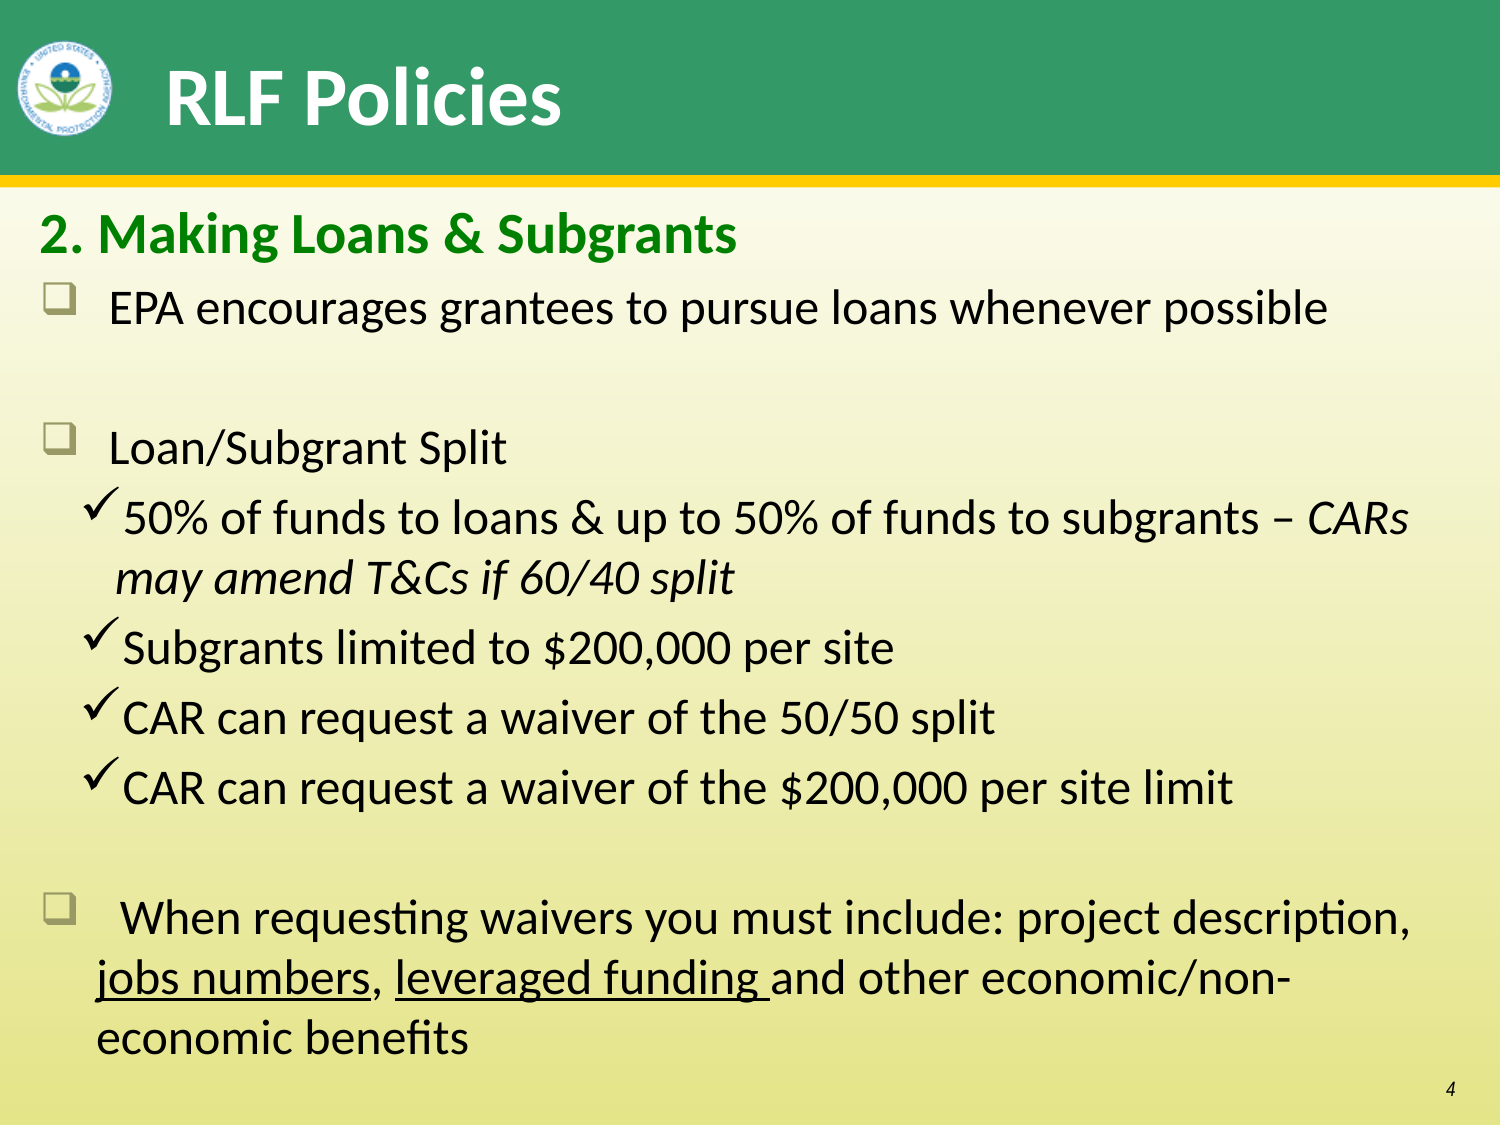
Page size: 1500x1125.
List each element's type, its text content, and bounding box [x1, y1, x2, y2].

text_box 2. Making Loans & Subgrants EPA encourages grantees to pursue loans whenever possible Loan/Subgrant Split 50% of funds to loans & up to 50% of funds to subgrants – CARs may amend T&Cs if 60/40 split Subgrants limited to $200,000 per site CAR can request a waiver of the 50/50 split CAR can request a waiver of the $200,000 per site limit When requesting waivers you must include: project description, jobs numbers, leveraged funding and other economic/non- economic benefits [24, 187, 1475, 1073]
text_box [37, 1073, 1463, 1125]
picture [15, 39, 116, 138]
title RLF Policies [149, 49, 1451, 151]
